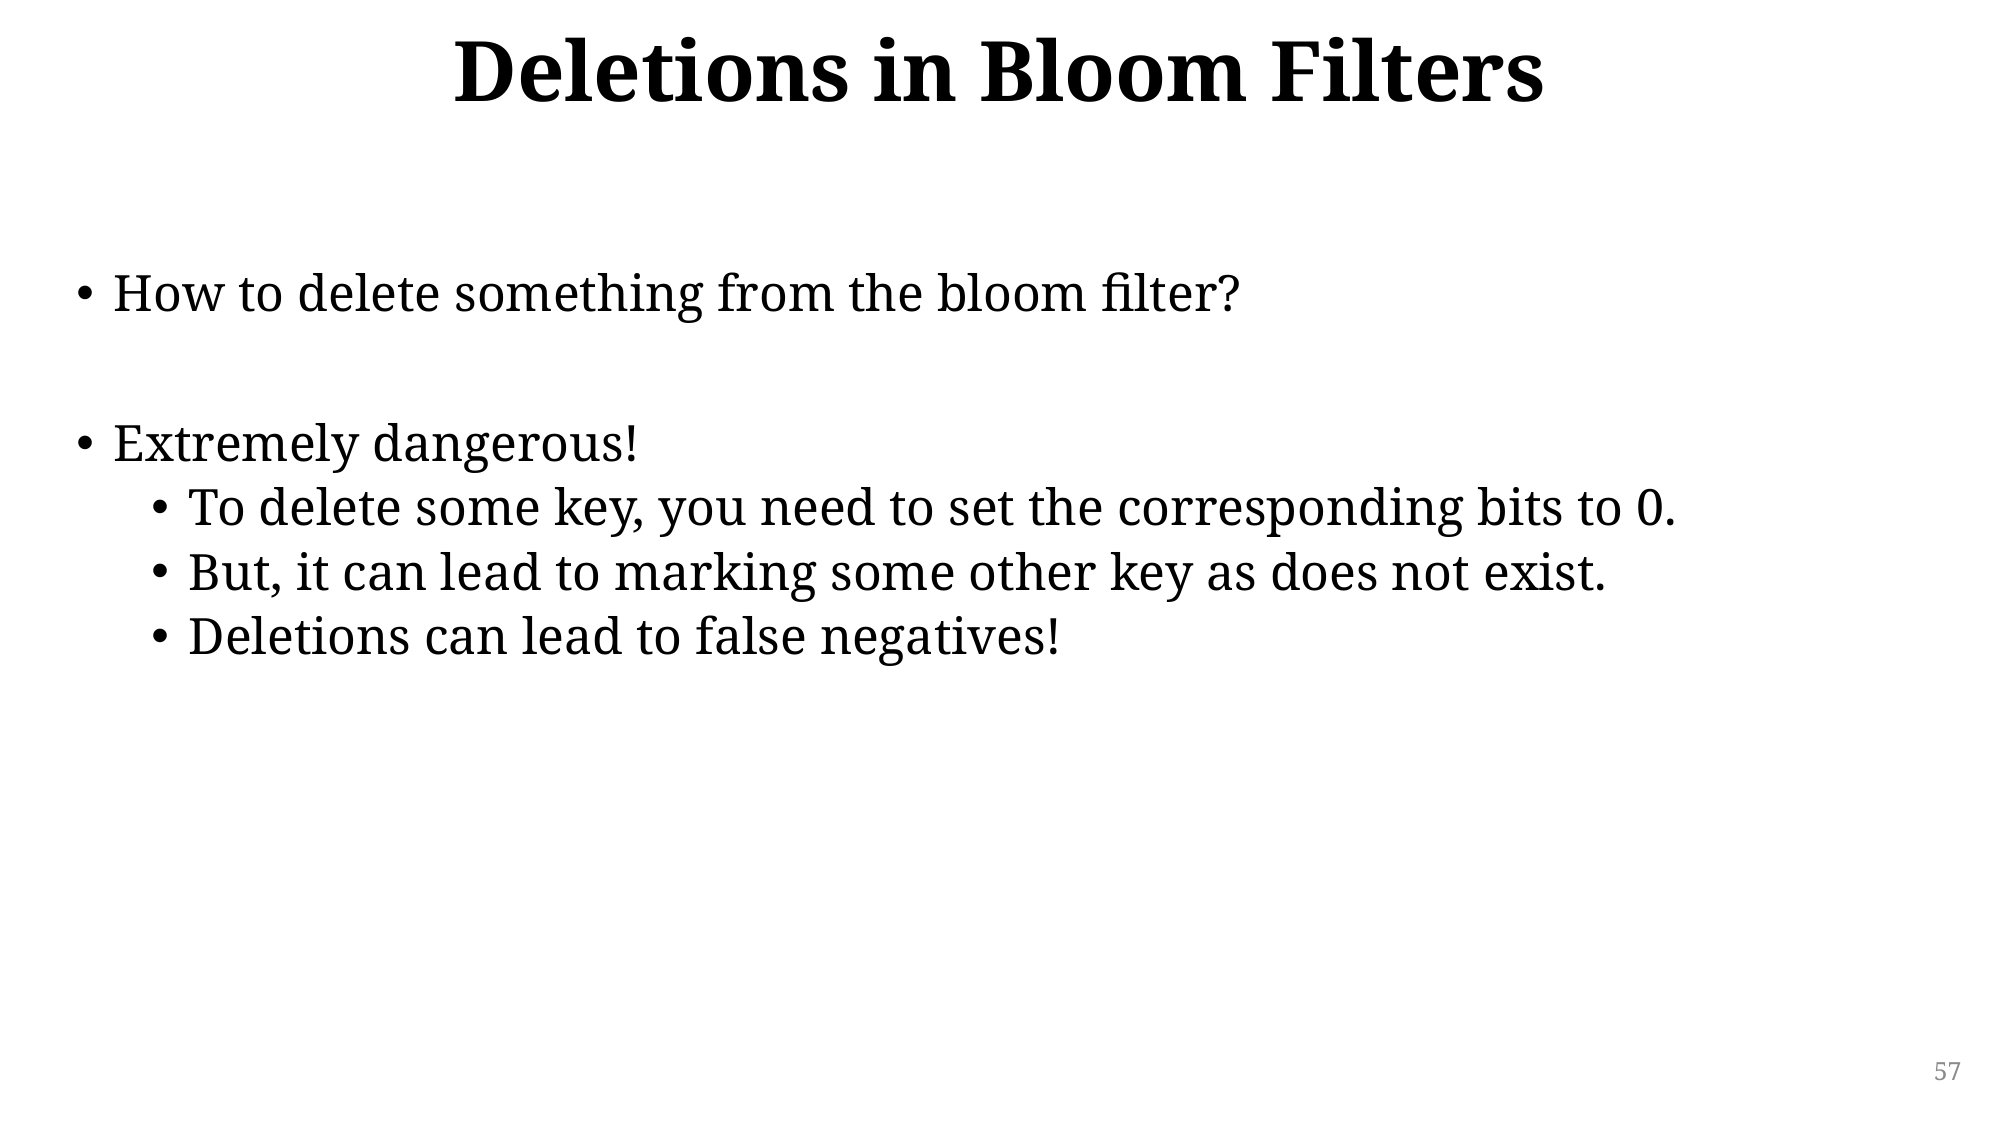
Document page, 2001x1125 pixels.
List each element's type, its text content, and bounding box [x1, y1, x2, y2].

slide_number 57 [1526, 1042, 1977, 1103]
list How to delete something from the bloom filter? Extremely dangerous! To delete some key, you need to set the corresponding bits to 0. But, it can lead to marking some other key as does not exist. Deletions can lead to false negatives! [61, 260, 2000, 981]
title Deletions in Bloom Filters [137, 0, 1863, 149]
